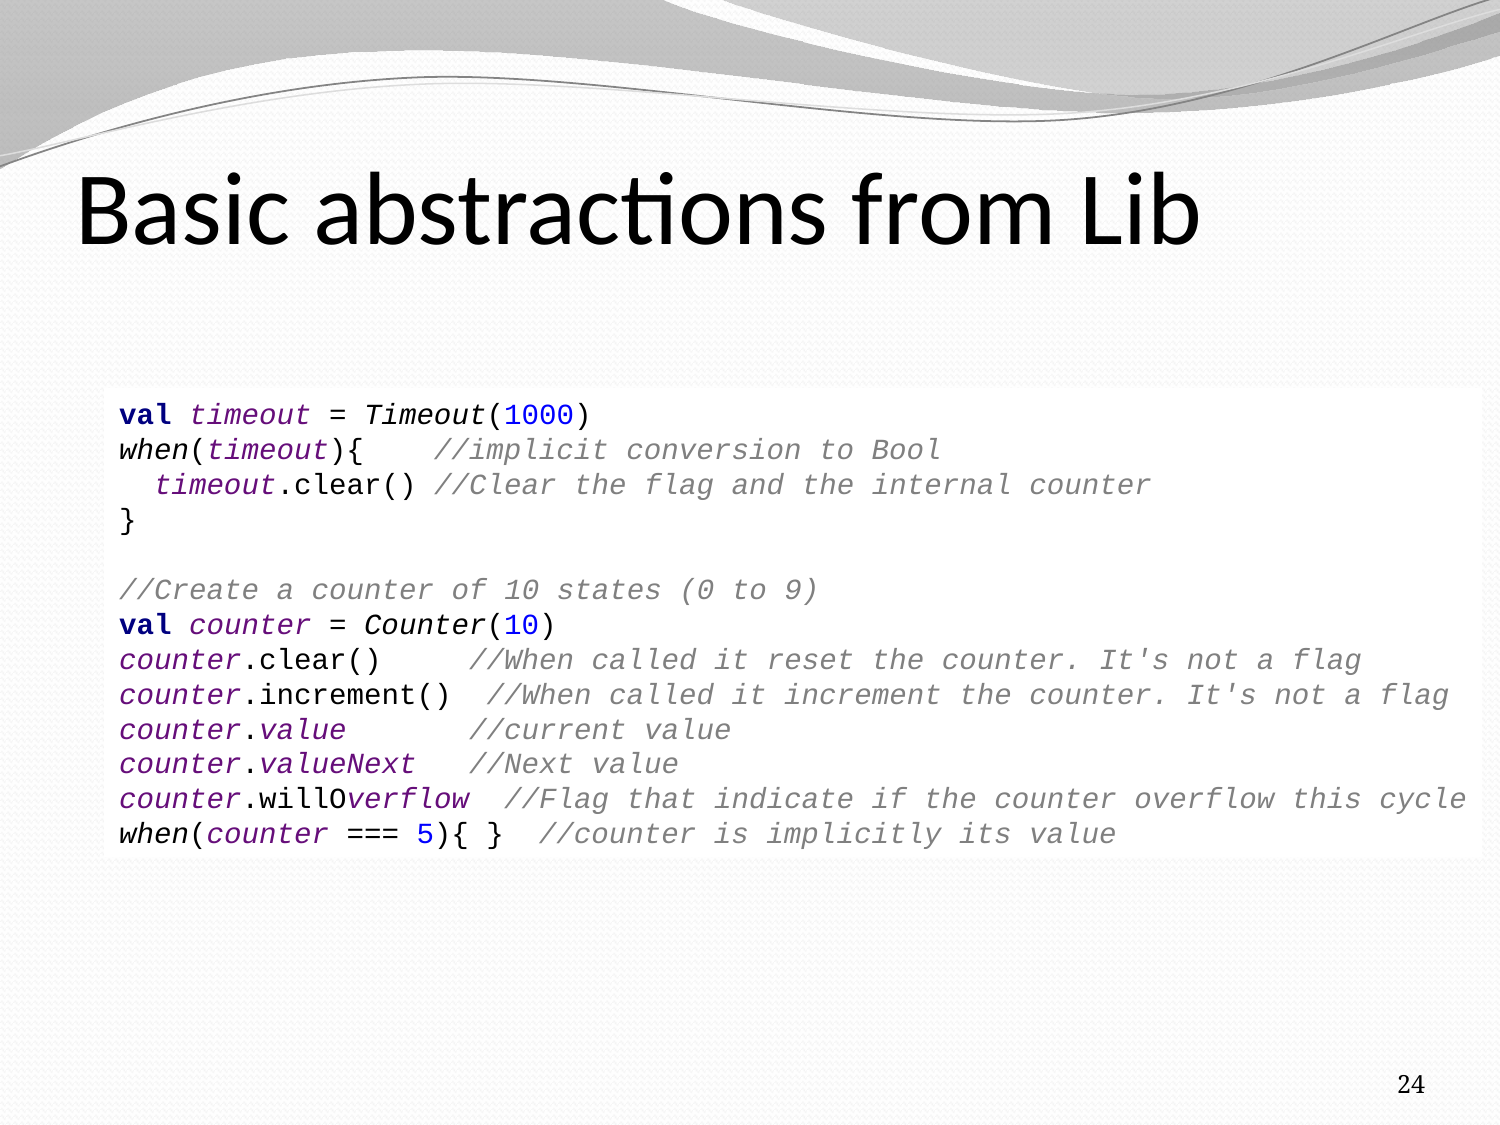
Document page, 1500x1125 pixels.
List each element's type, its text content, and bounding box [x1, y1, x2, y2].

title Basic abstractions from Lib [75, 78, 1425, 266]
text_box val timeout = Timeout(1000) when(timeout){ //implicit conversion to Bool timeout.clear() //Clear the flag and the internal counter } //Create a counter of 10 states (0 to 9) val counter = Counter(10) counter.clear() //When called it reset the counter. It's not a flag counter.increment() //When called it increment the counter. It's not a flag counter.value //current value counter.valueNext //Next value counter.willOverflow //Flag that indicate if the counter overflow this cycle when(counter === 5){ } //counter is implicitly its value [104, 387, 1482, 858]
slide_number 24 [1299, 1042, 1425, 1103]
